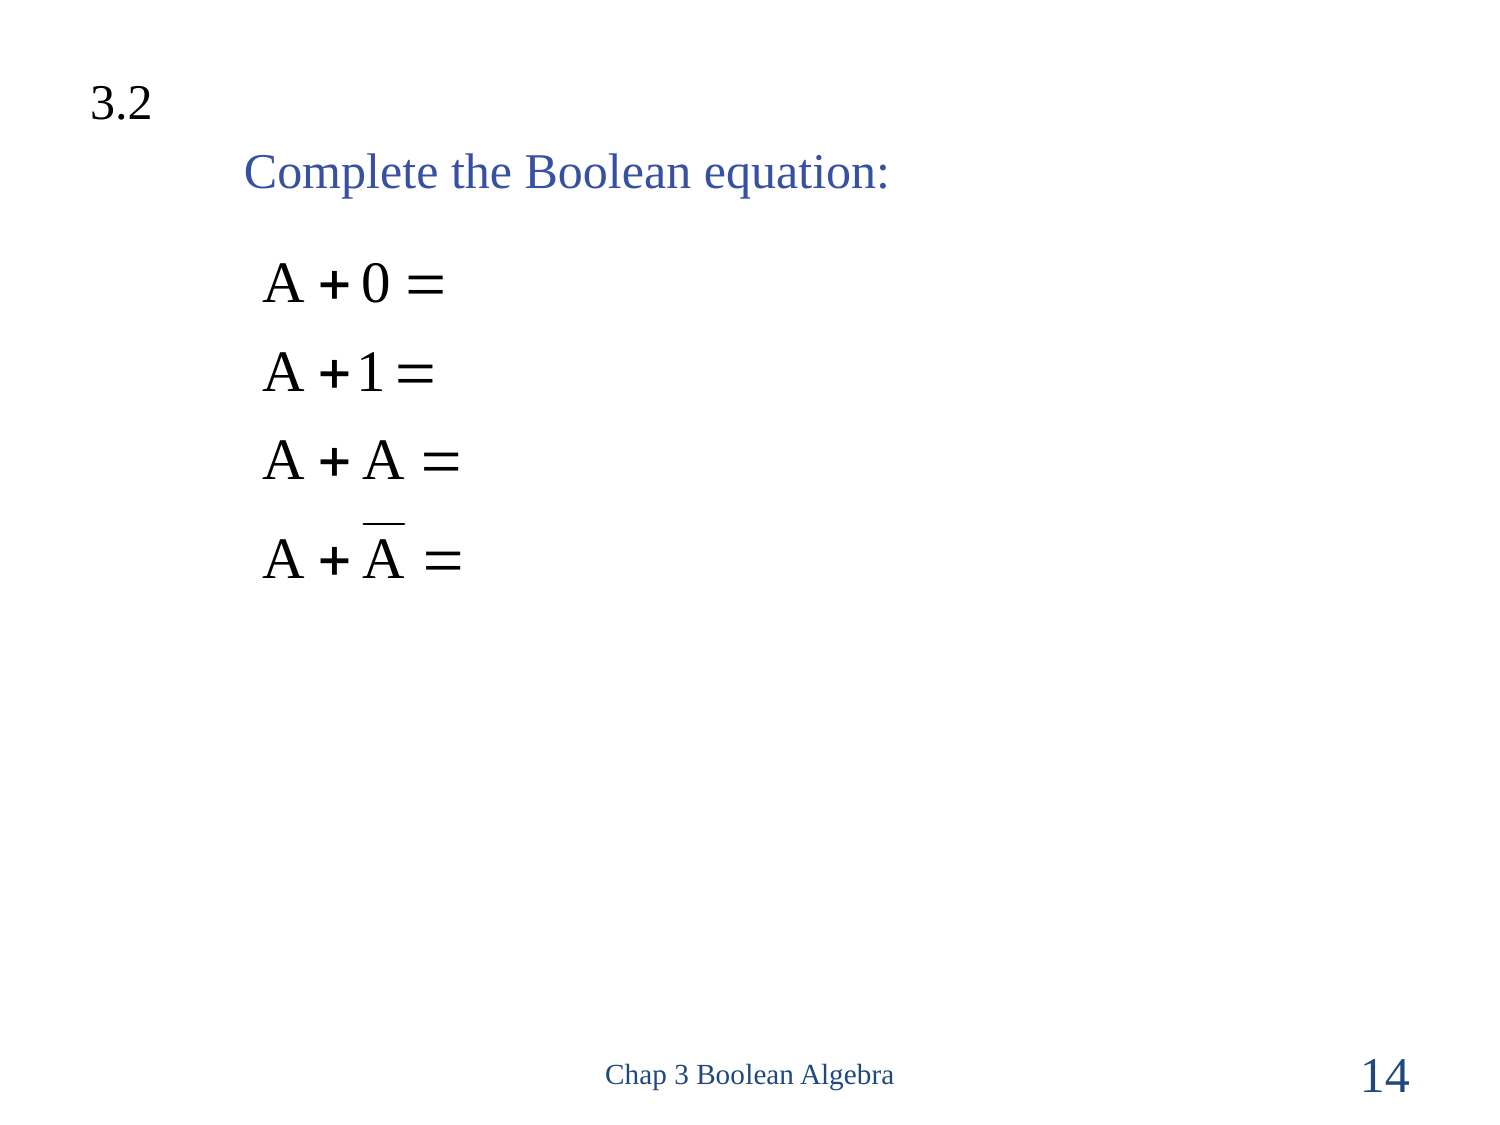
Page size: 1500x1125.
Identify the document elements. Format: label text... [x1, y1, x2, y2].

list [253, 248, 465, 593]
text_box 3.2 [75, 62, 168, 138]
footer Chap 3 Boolean Algebra [512, 1042, 988, 1103]
slide_number 14 [1074, 1042, 1425, 1103]
text_box Complete the Boolean equation: [229, 130, 1020, 206]
